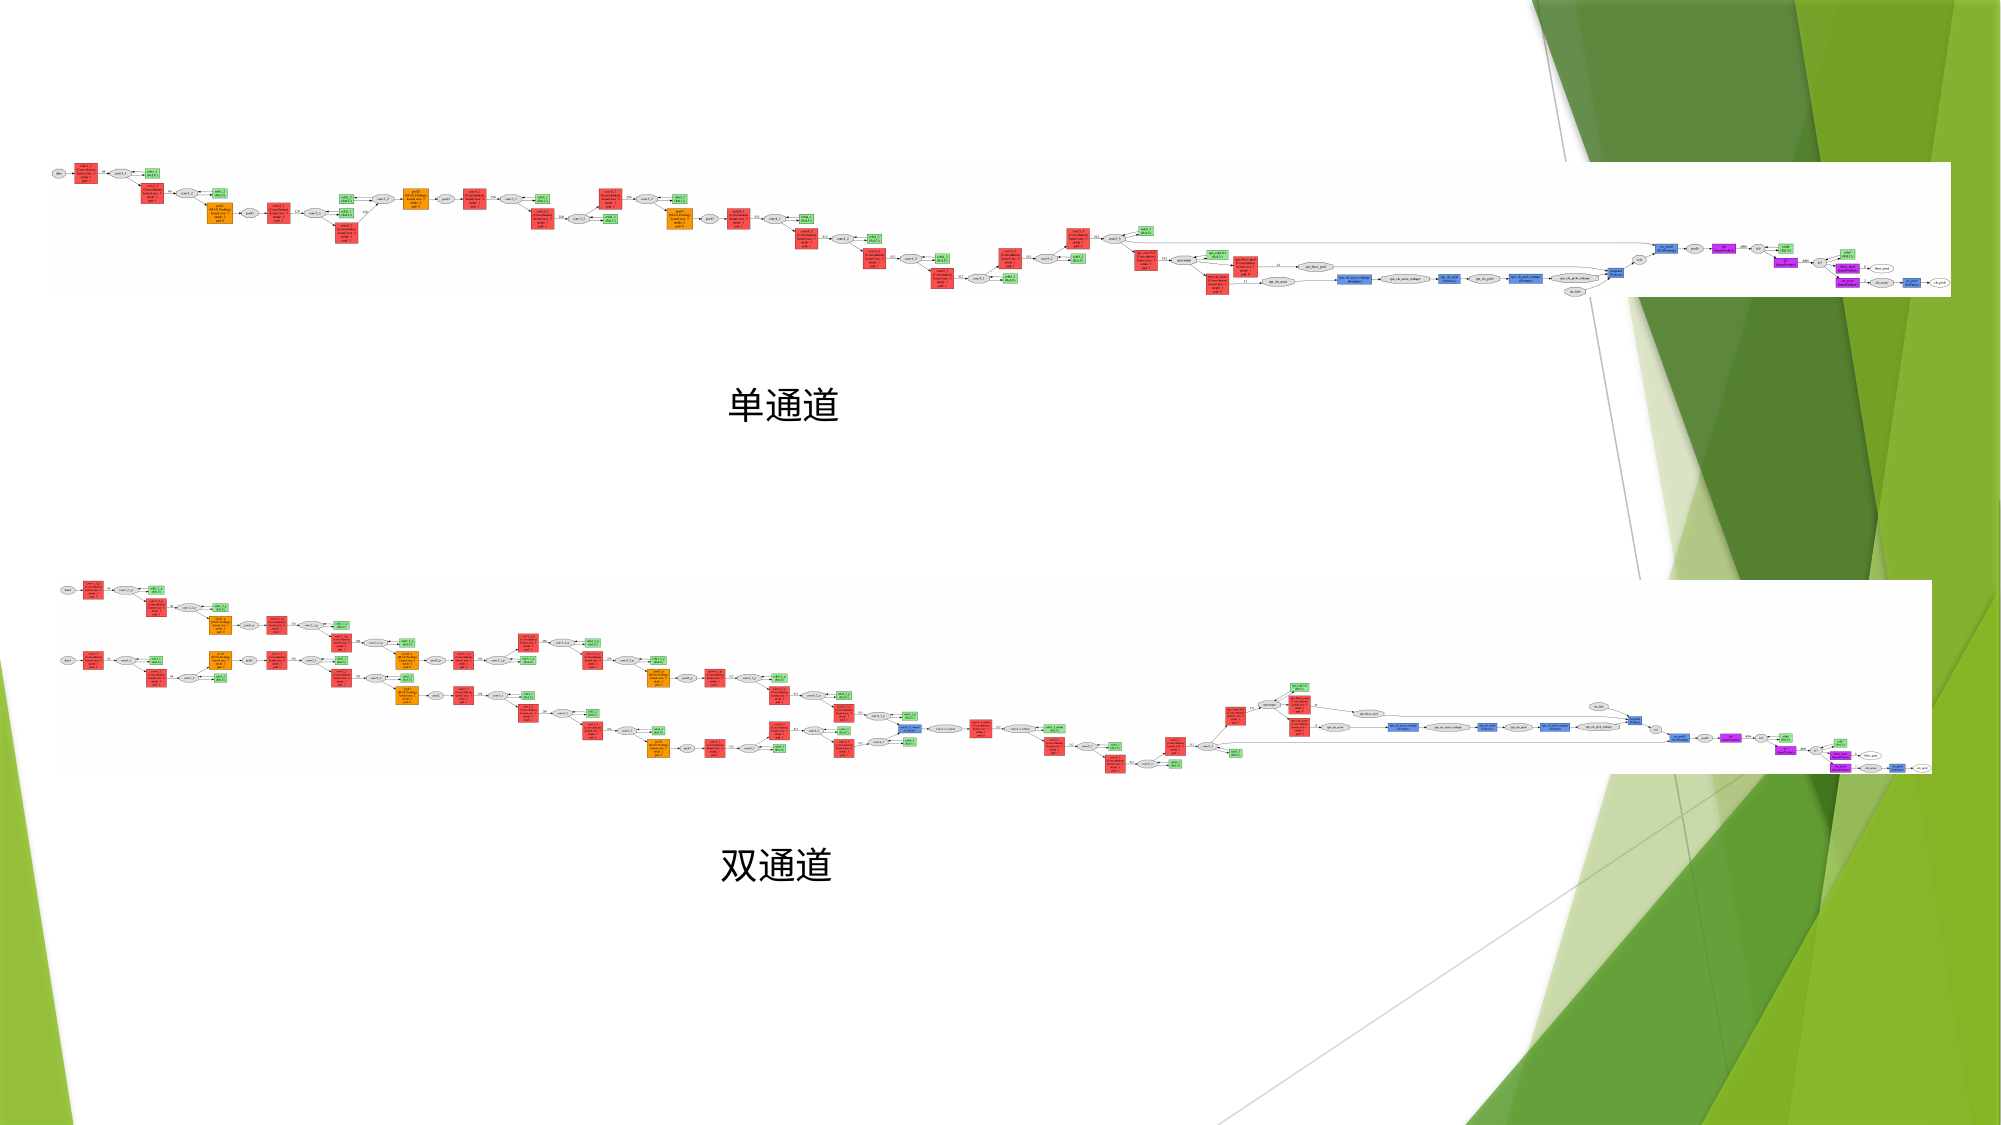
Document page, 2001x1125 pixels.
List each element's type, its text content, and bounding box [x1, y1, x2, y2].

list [51, 162, 1952, 298]
picture [59, 579, 1932, 774]
text_box 双通道 [705, 834, 863, 895]
text_box 单通道 [713, 374, 856, 435]
